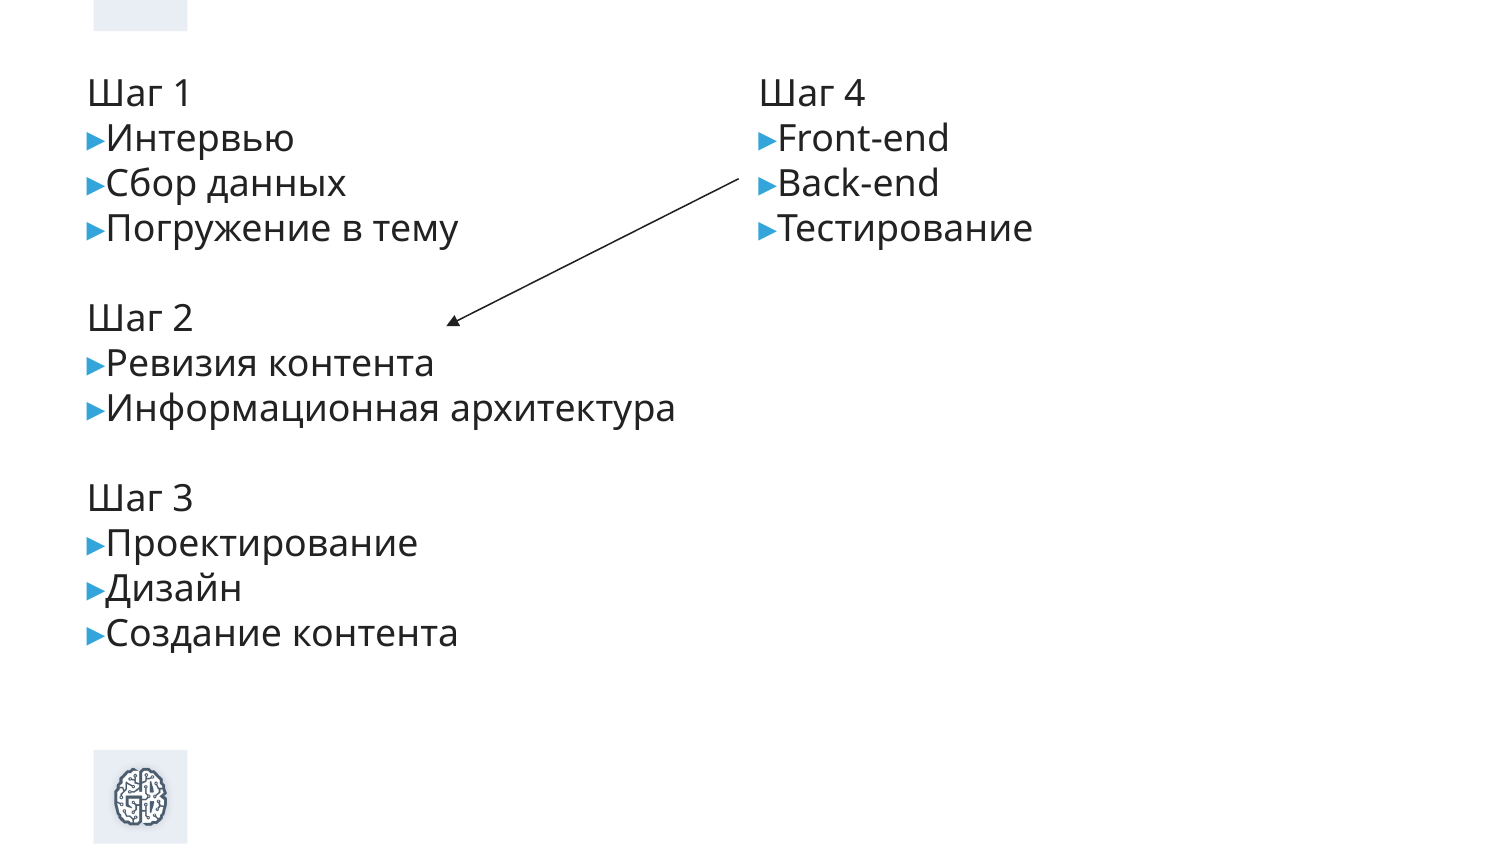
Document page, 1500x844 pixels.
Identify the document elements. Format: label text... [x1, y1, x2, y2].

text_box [446, 178, 739, 327]
picture [106, 773, 175, 834]
list Шаг 1 Интервью Сбор данных Погружение в тему Шаг 2 Ревизия контента Информационная архитектура Шаг 3 Проектирование Дизайн Создание контента Шаг 4 Front-end Back-end Тестирование [71, 54, 1445, 773]
